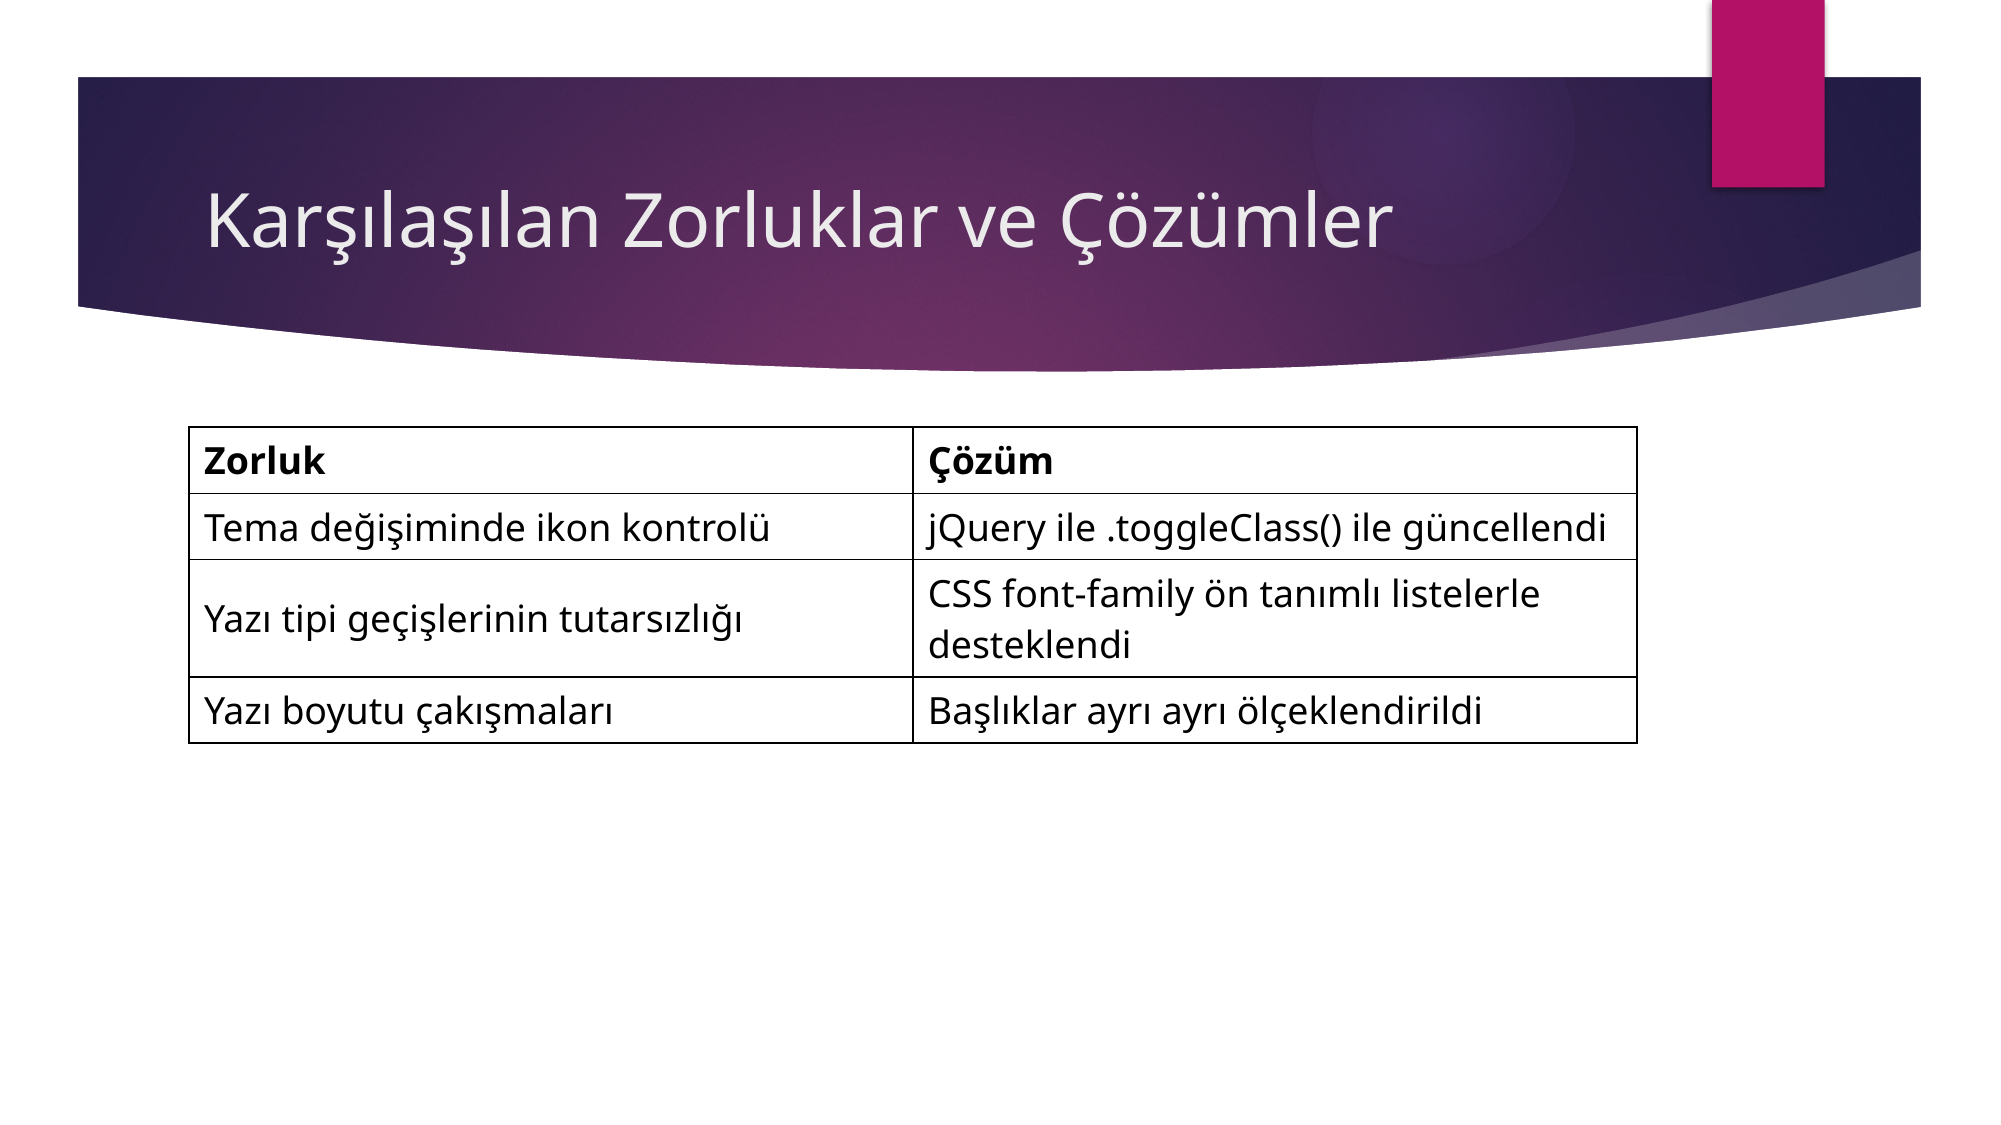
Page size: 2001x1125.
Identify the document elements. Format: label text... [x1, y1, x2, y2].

table_cell Yazı boyutu çakışmaları [190, 678, 912, 742]
table_cell CSS font-family ön tanımlı listelerle desteklendi [914, 560, 1636, 676]
table_header Çözüm [914, 428, 1636, 493]
table_header Zorluk [190, 428, 912, 493]
table_cell Tema değişiminde ikon kontrolü [190, 494, 912, 559]
table_cell jQuery ile .toggleClass() ile güncellendi [914, 494, 1636, 559]
table_cell Yazı tipi geçişlerinin tutarsızlığı [190, 560, 912, 676]
title Karşılaşılan Zorluklar ve Çözümler [189, 159, 1627, 276]
table_cell Başlıklar ayrı ayrı ölçeklendirildi [914, 678, 1636, 742]
